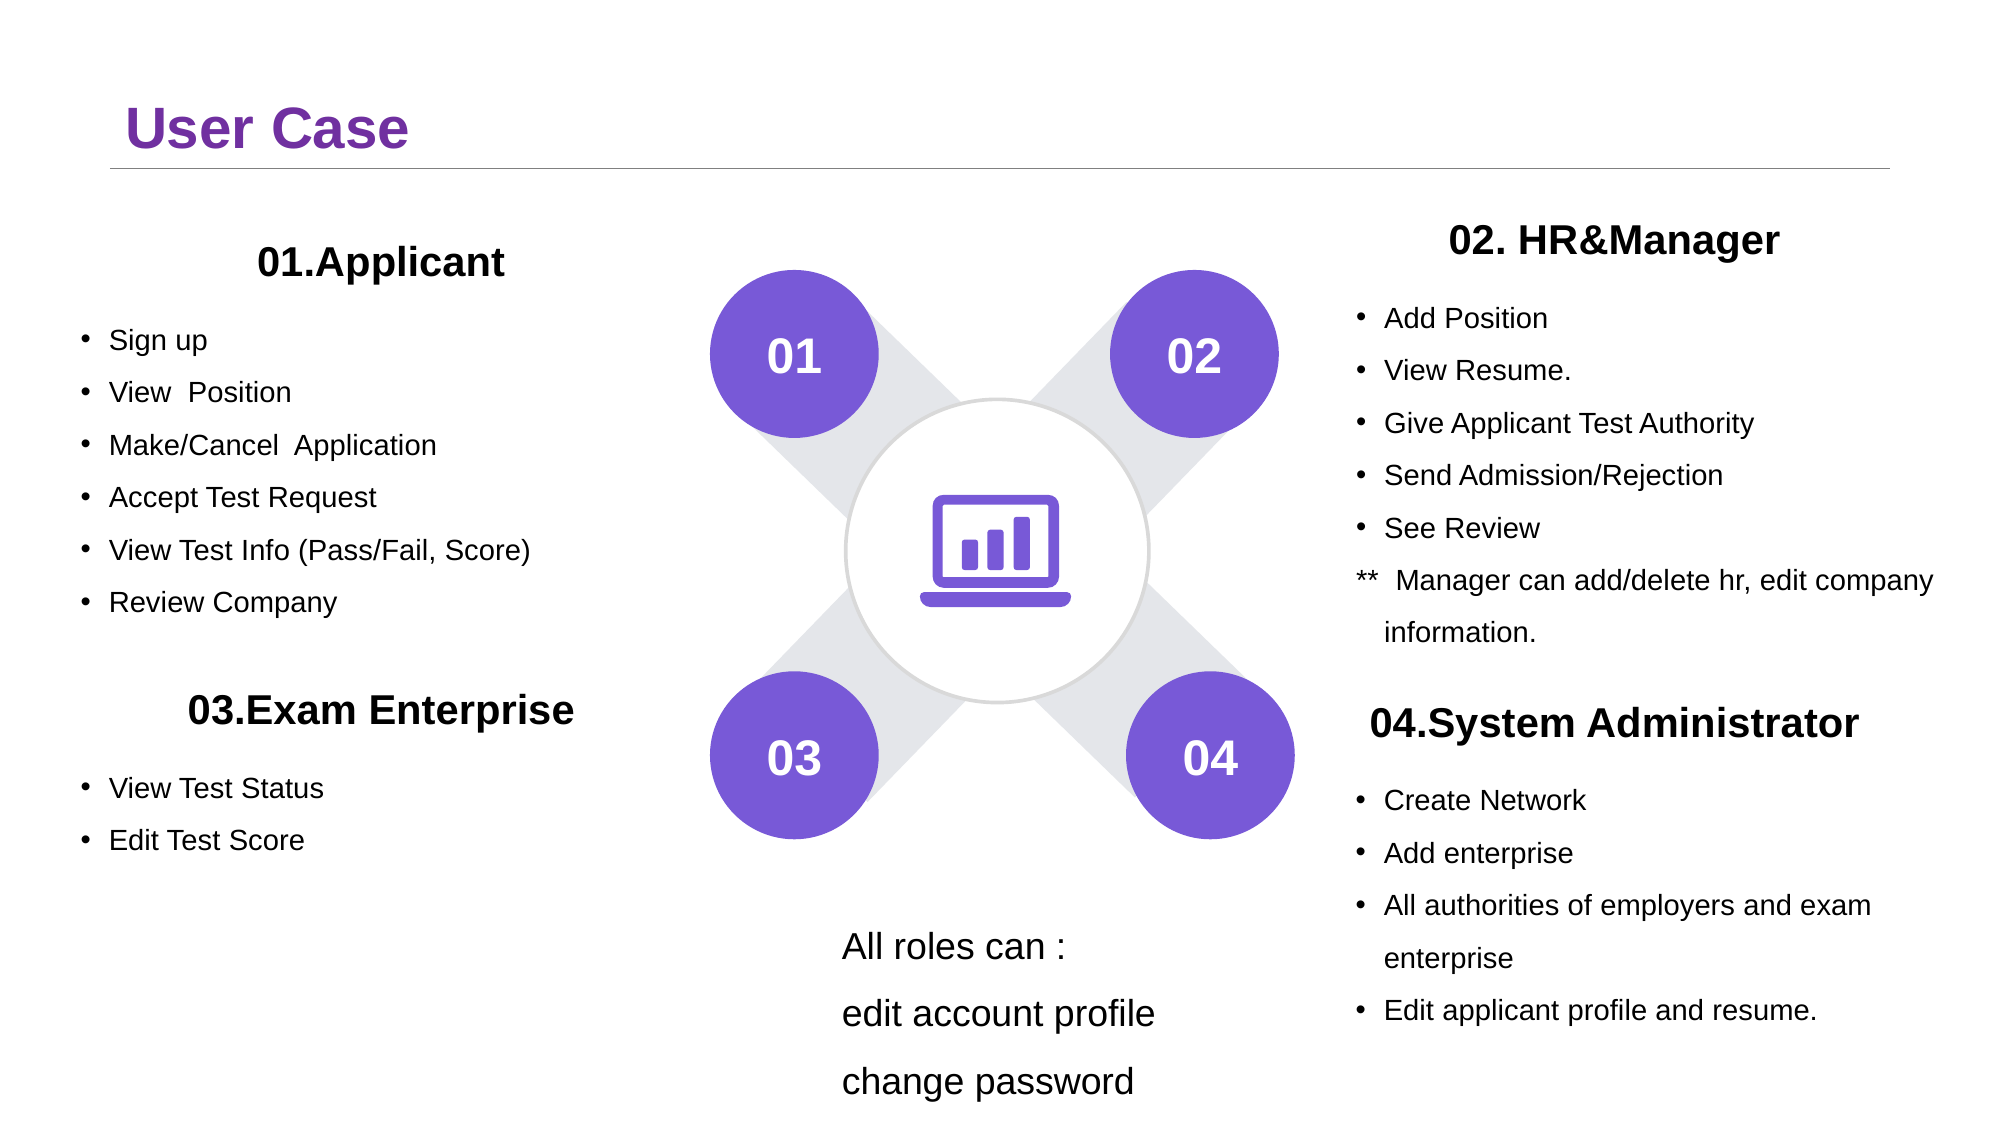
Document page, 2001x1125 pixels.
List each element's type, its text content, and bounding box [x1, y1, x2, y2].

text_box All roles can : edit account profile change password [827, 899, 1173, 1110]
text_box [65, 201, 1976, 899]
title User Case [109, 0, 1890, 169]
